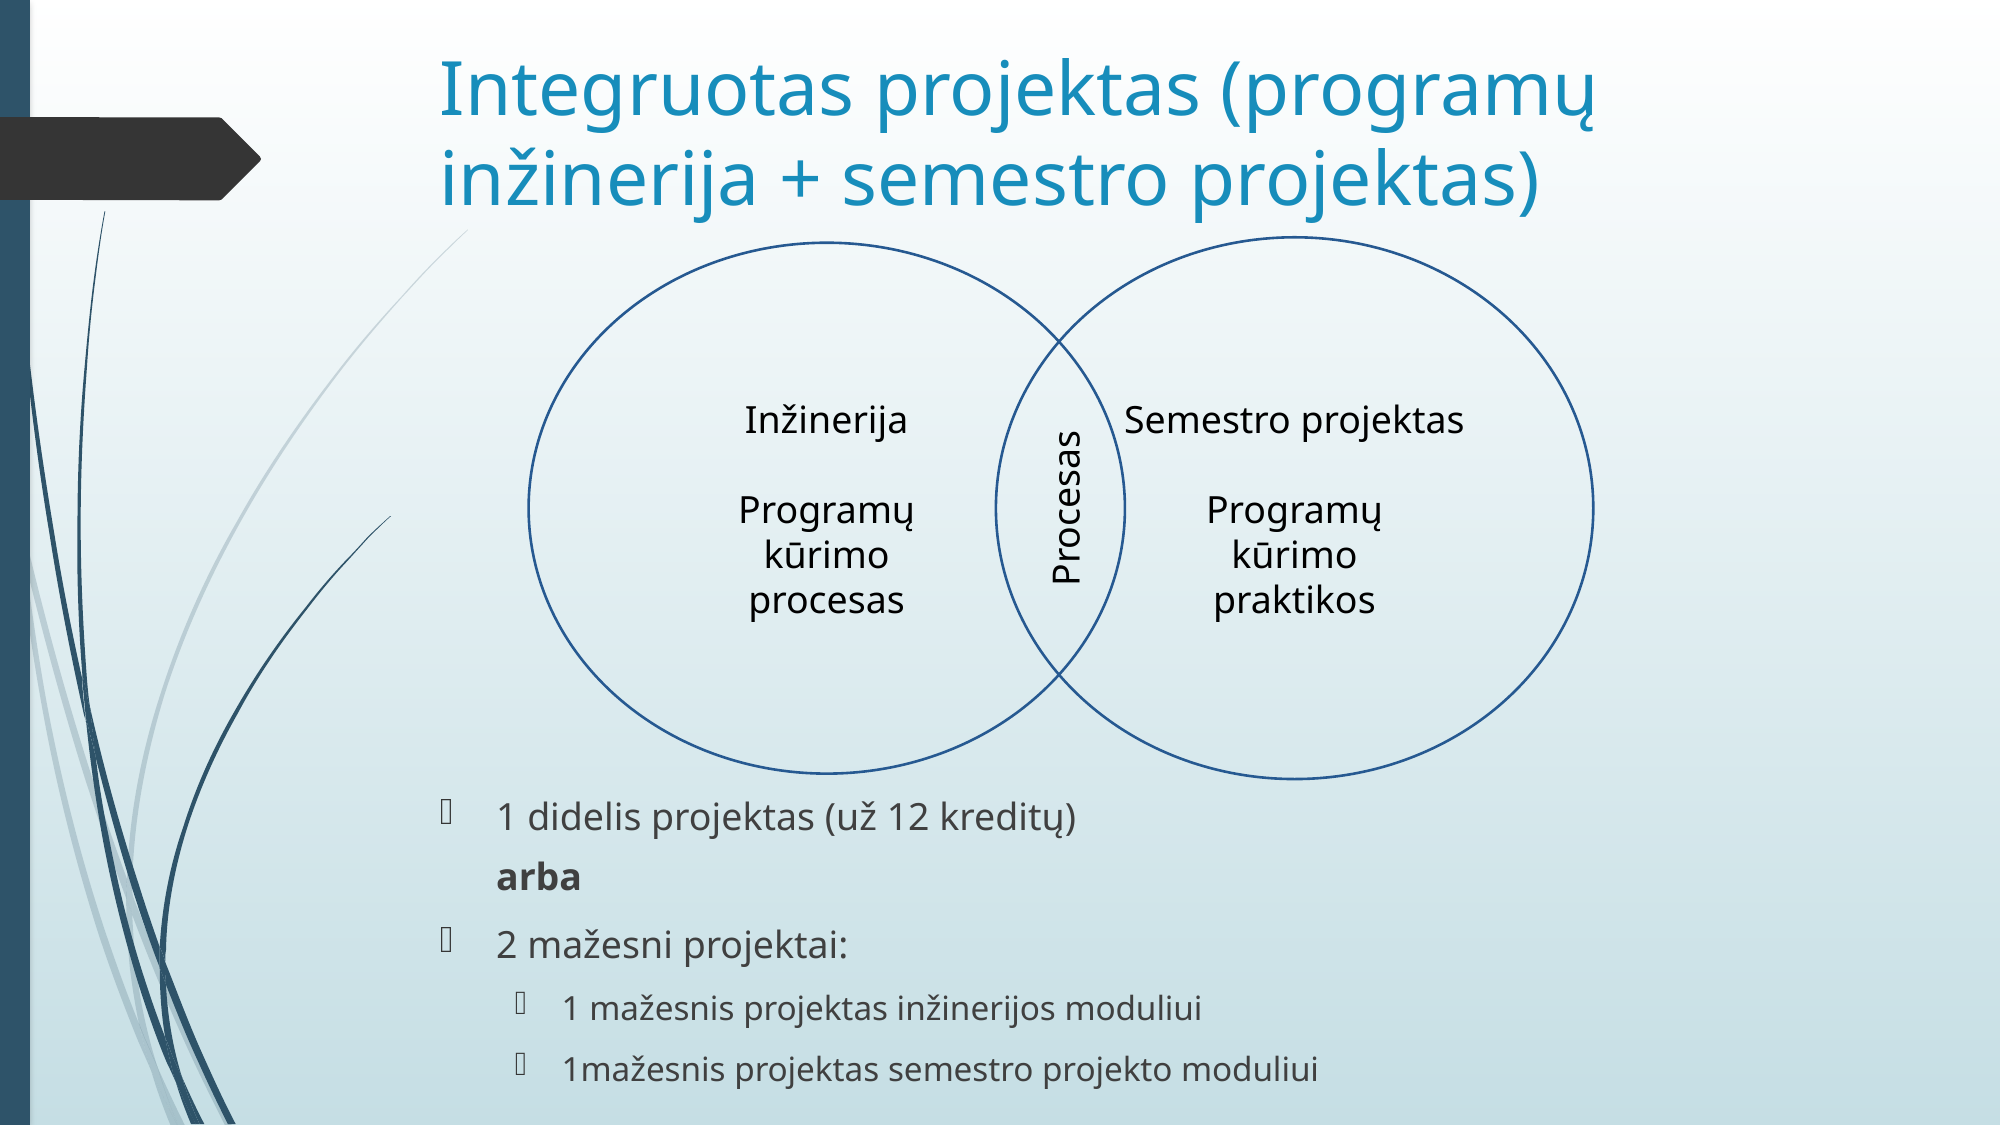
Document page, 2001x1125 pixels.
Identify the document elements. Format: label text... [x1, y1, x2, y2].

title Integruotas projektas (programų inžinerija + semestro projektas) [424, 32, 1887, 243]
list 1 didelis projektas (už 12 kreditų) arba 2 mažesni projektai: 1 mažesnis projektas inžinerijos moduliui 1mažesnis projektas semestro projekto moduliui [424, 785, 1888, 1125]
text_box Semestro projektas Programų kūrimo praktikos [994, 235, 1595, 781]
text_box Procesas [1034, 415, 1095, 602]
text_box Inžinerija Programų kūrimo procesas [527, 241, 1059, 775]
